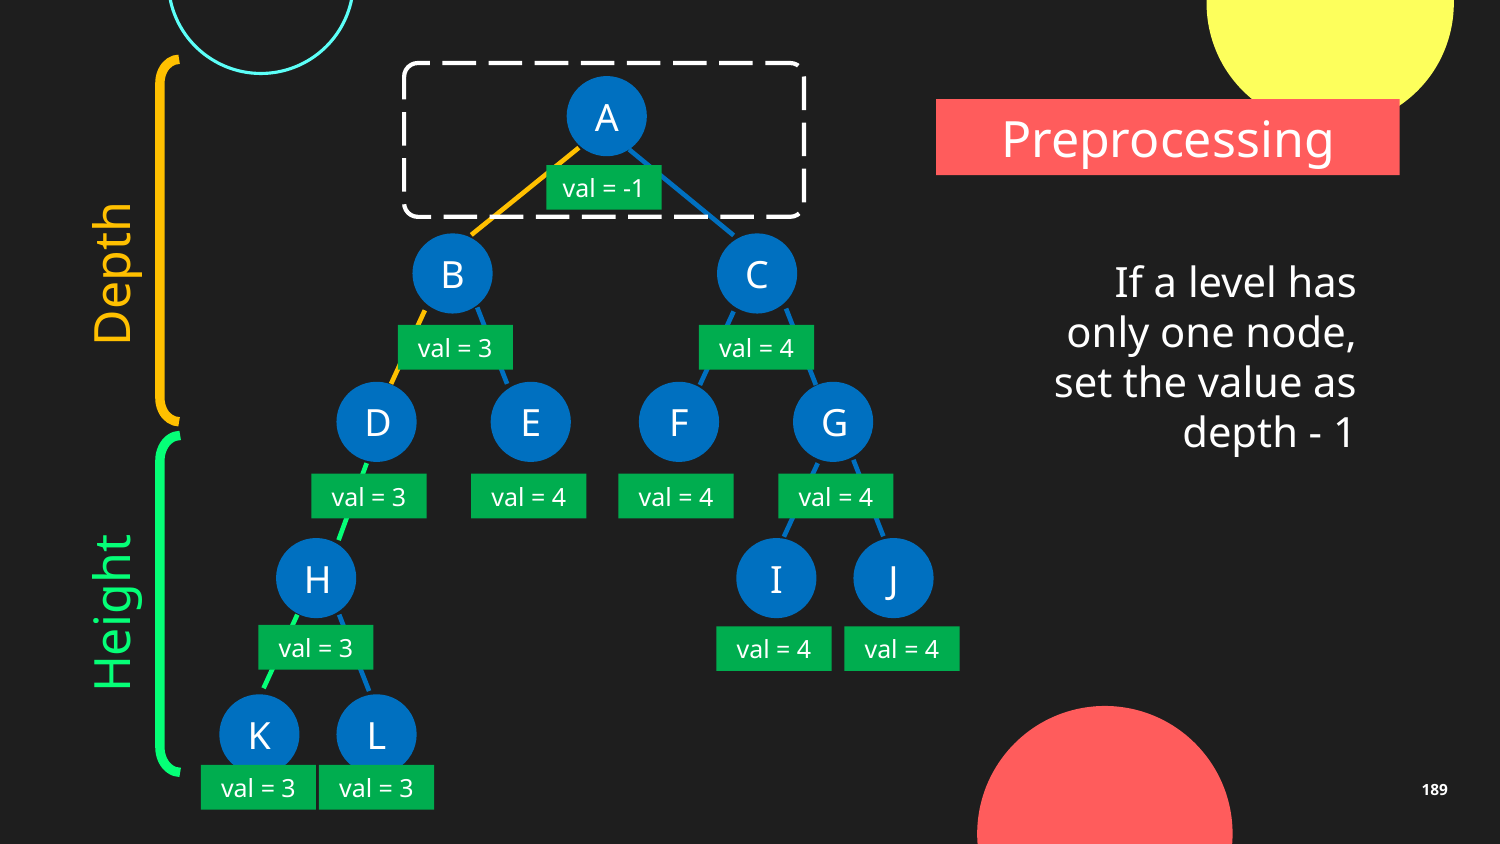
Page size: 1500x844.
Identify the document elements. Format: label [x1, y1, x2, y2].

text_box [638, 308, 874, 462]
text_box [318, 694, 435, 810]
text_box [778, 459, 894, 537]
text_box [1007, 240, 1372, 317]
slide_number [1389, 764, 1480, 816]
text_box [844, 626, 960, 671]
text_box [311, 462, 427, 541]
text_box [716, 626, 832, 671]
text_box [258, 538, 374, 692]
text_box [159, 434, 181, 774]
text_box [736, 538, 817, 619]
text_box [853, 538, 934, 619]
text_box [159, 58, 180, 423]
text_box [717, 233, 798, 314]
text_box [336, 60, 807, 462]
text_box [934, 97, 1402, 177]
text_box [65, 0, 142, 708]
text_box [490, 381, 571, 462]
text_box [471, 473, 587, 519]
text_box [200, 694, 316, 810]
text_box [618, 473, 734, 519]
